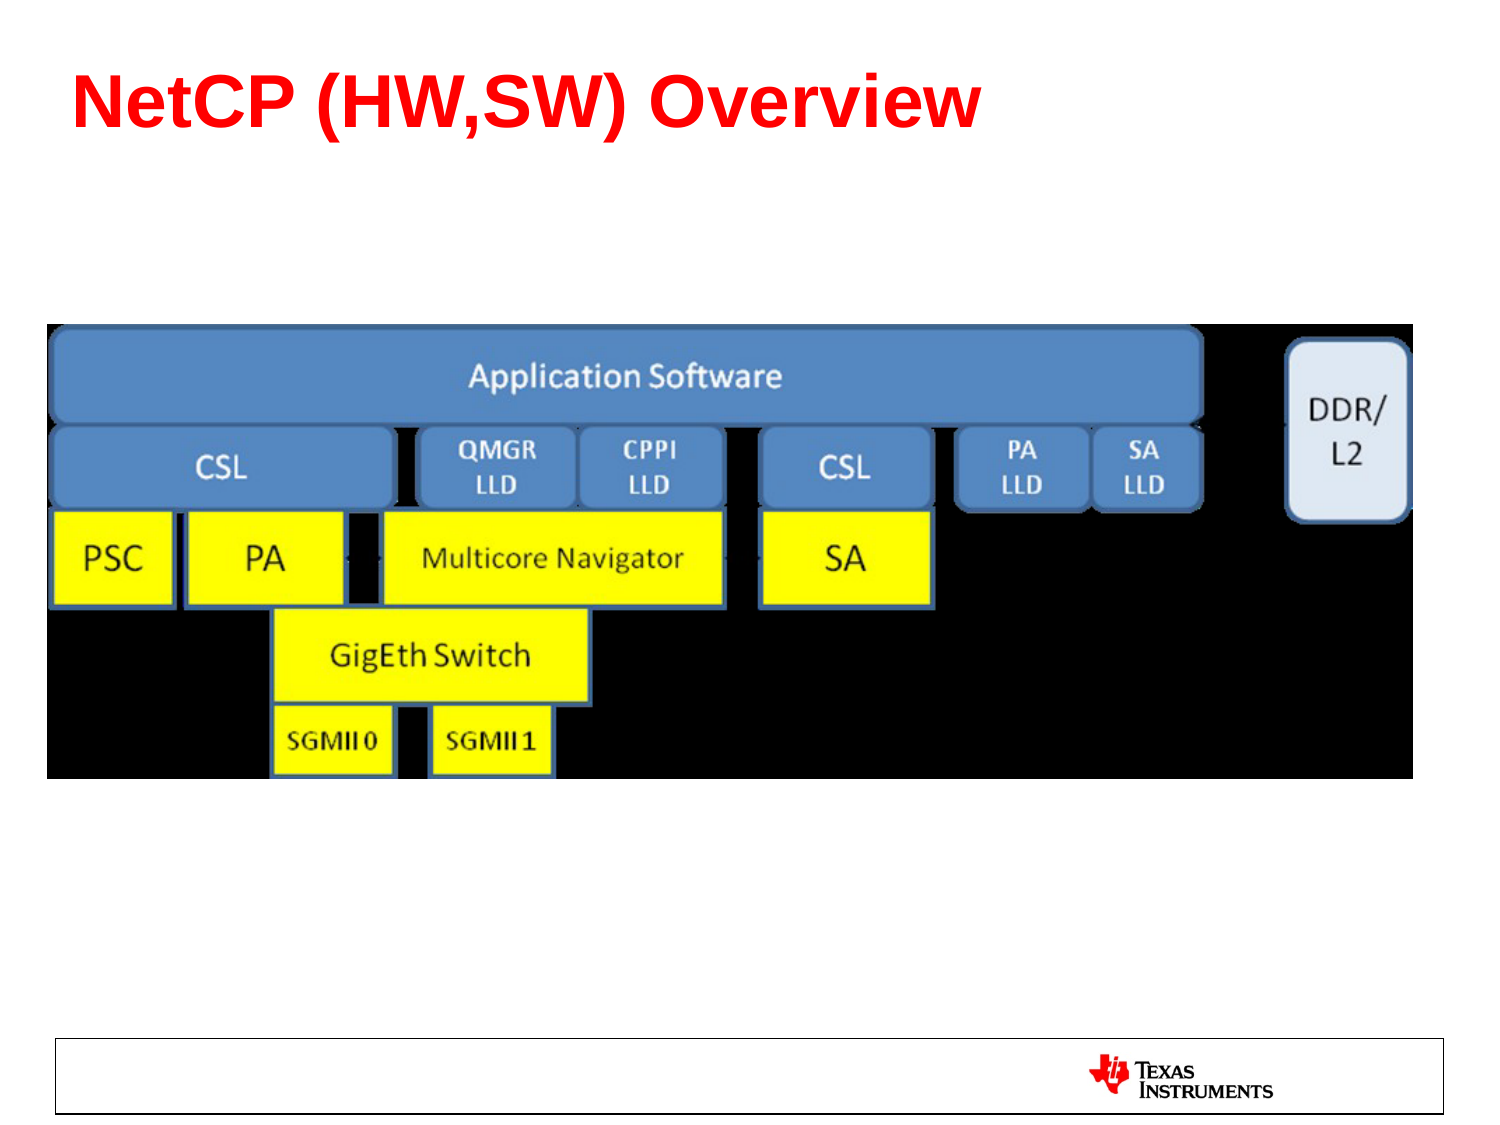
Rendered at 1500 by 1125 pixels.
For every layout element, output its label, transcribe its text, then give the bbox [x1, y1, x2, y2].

picture [1087, 1052, 1274, 1099]
picture [46, 324, 1413, 779]
title NetCP (HW,SW) Overview [56, 0, 1444, 196]
